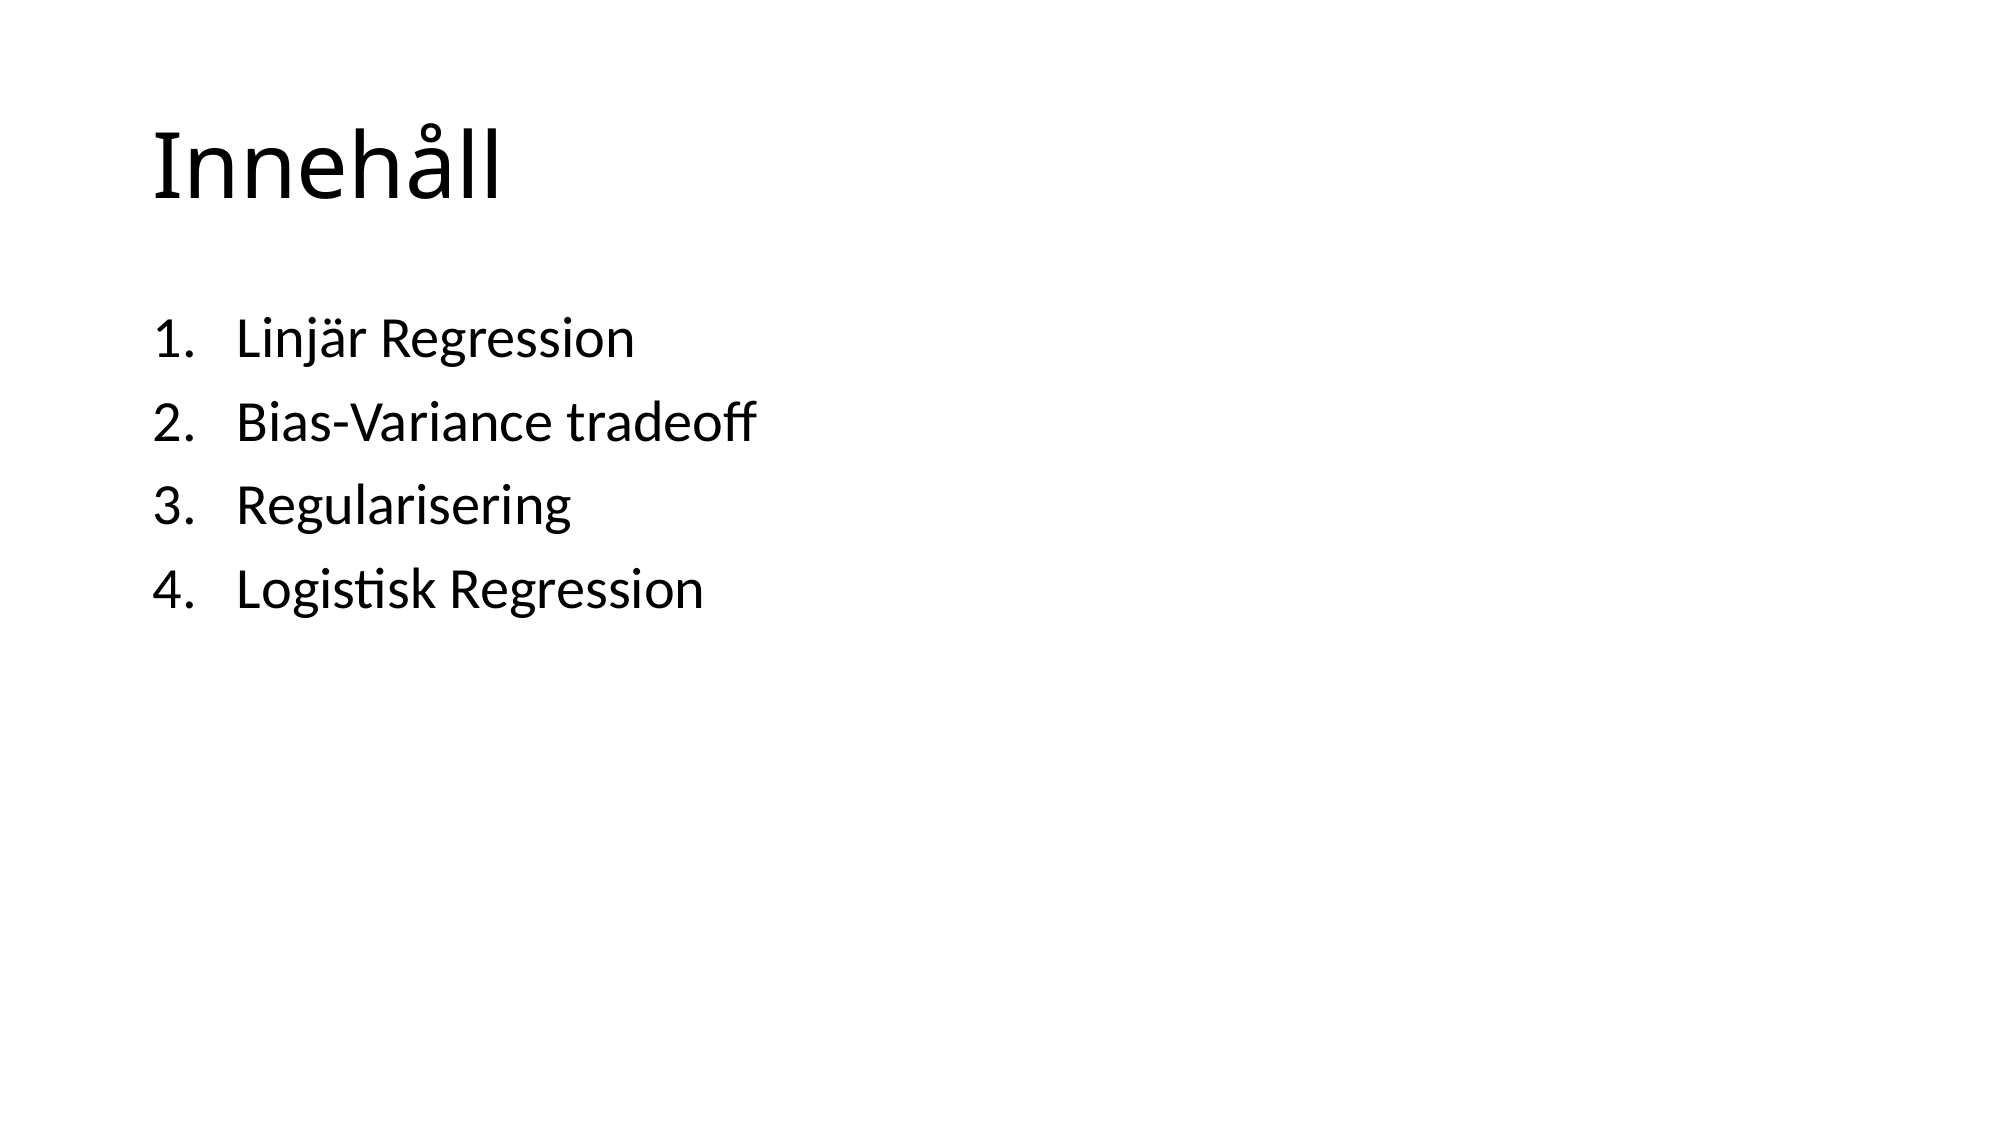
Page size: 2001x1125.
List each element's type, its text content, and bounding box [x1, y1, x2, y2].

title Innehåll [137, 59, 1863, 278]
list Linjär Regression Bias-Variance tradeoff Regularisering Logistisk Regression [137, 299, 1863, 1014]
